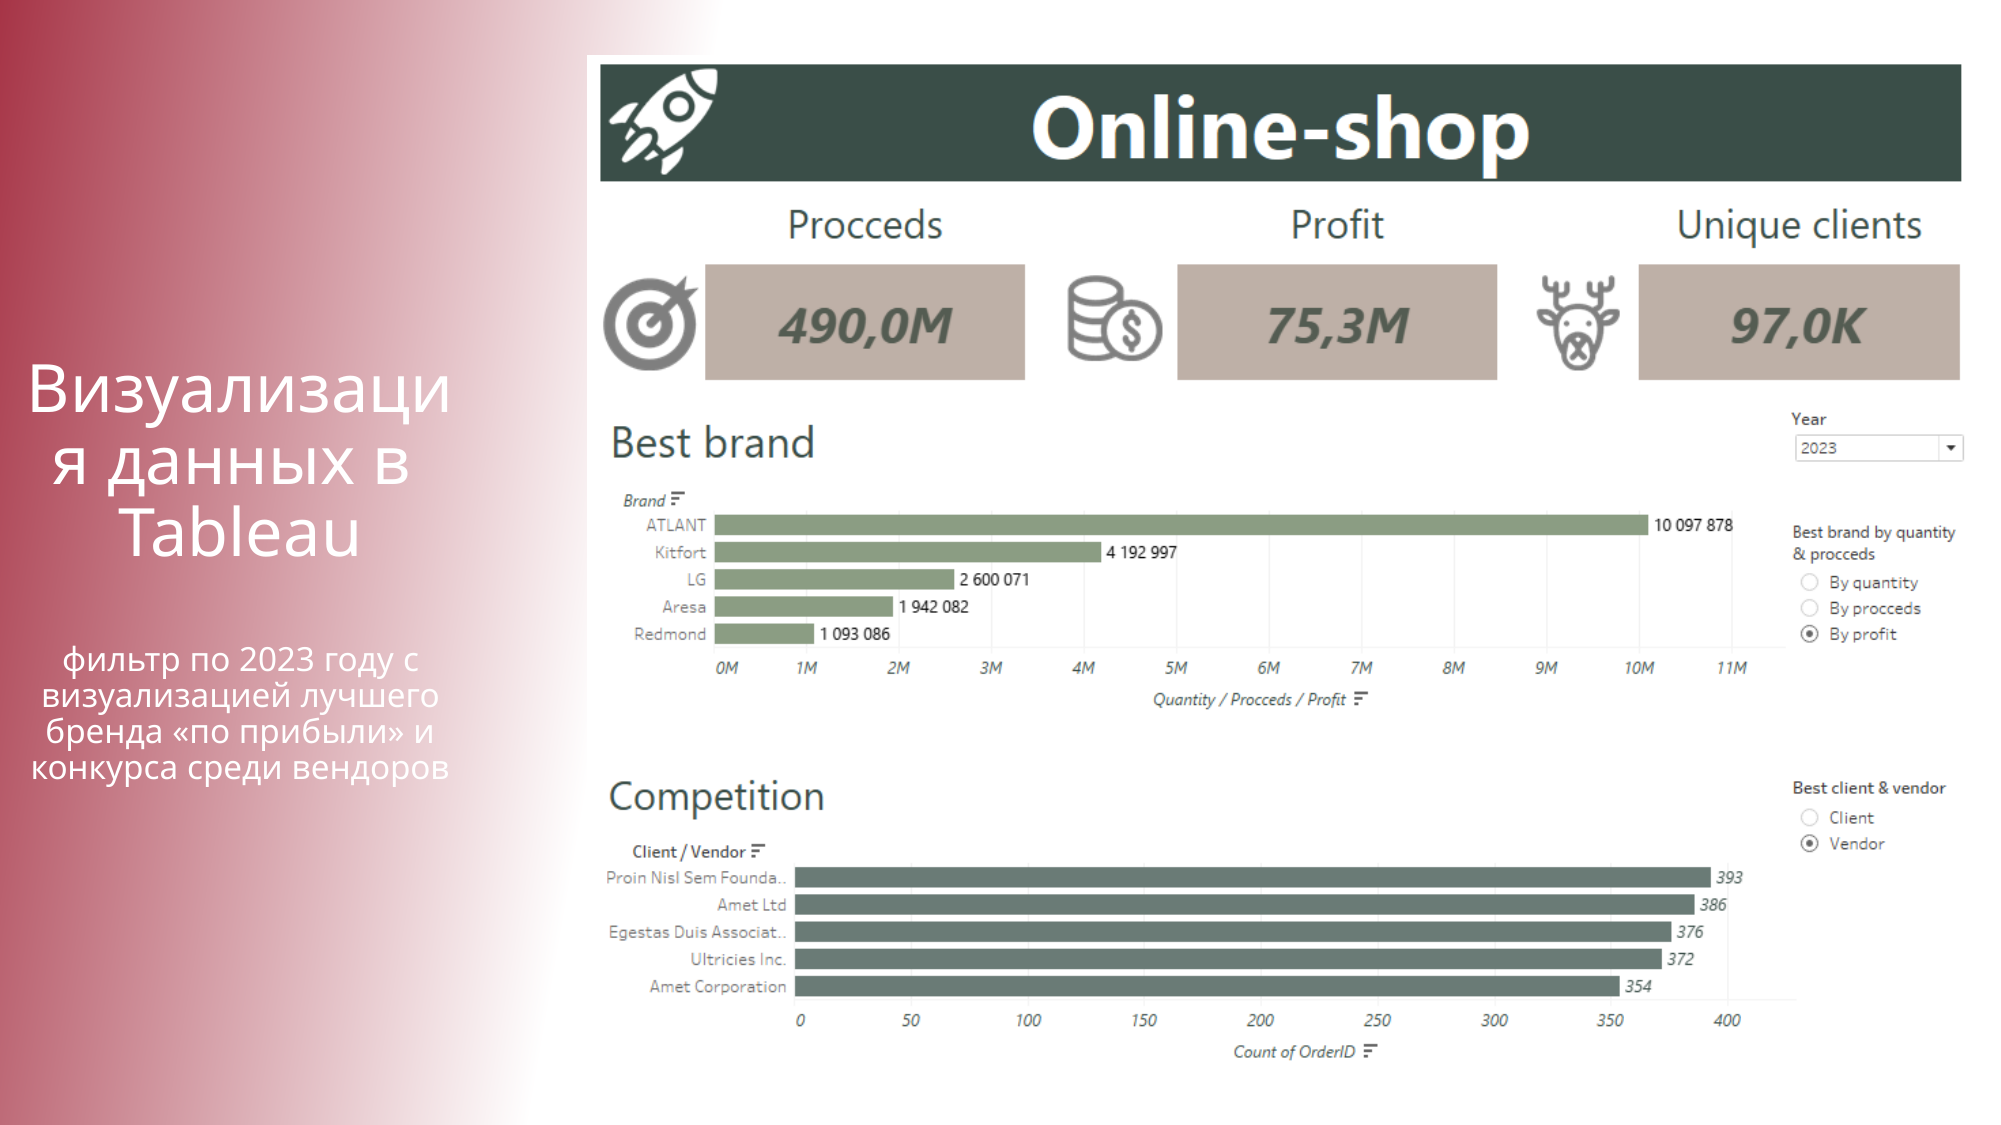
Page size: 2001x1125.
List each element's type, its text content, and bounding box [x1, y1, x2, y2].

picture [587, 55, 1971, 1070]
title Визуализация данных в Tableau фильтр по 2023 году c визуализацией лучшего бренда «по прибыли» и конкурса среди вендоров [0, 184, 482, 957]
